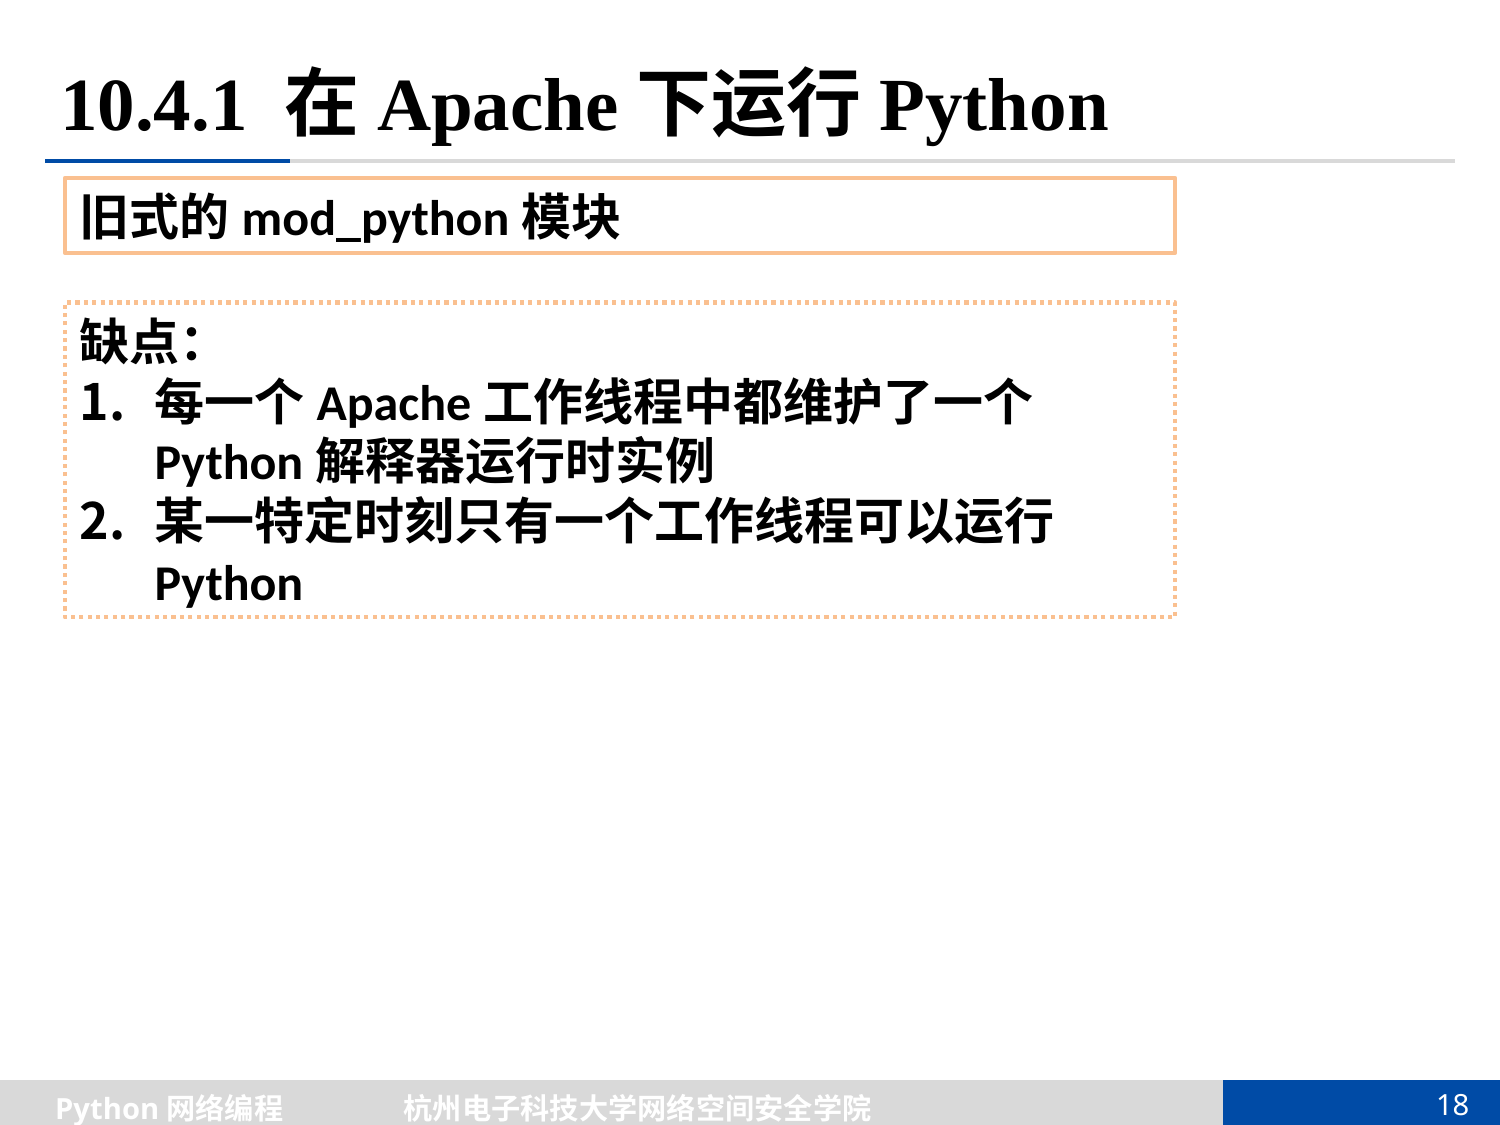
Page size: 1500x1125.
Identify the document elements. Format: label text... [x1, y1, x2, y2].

text_box 旧式的mod_python模块 [64, 178, 1176, 253]
text_box 缺点： 每一个Apache工作线程中都维护了一个Python解释器运行时实例 某一特定时刻只有一个工作线程可以运行Python [64, 302, 1176, 618]
title 10.4.1 在Apache下运行Python [45, 42, 1425, 159]
